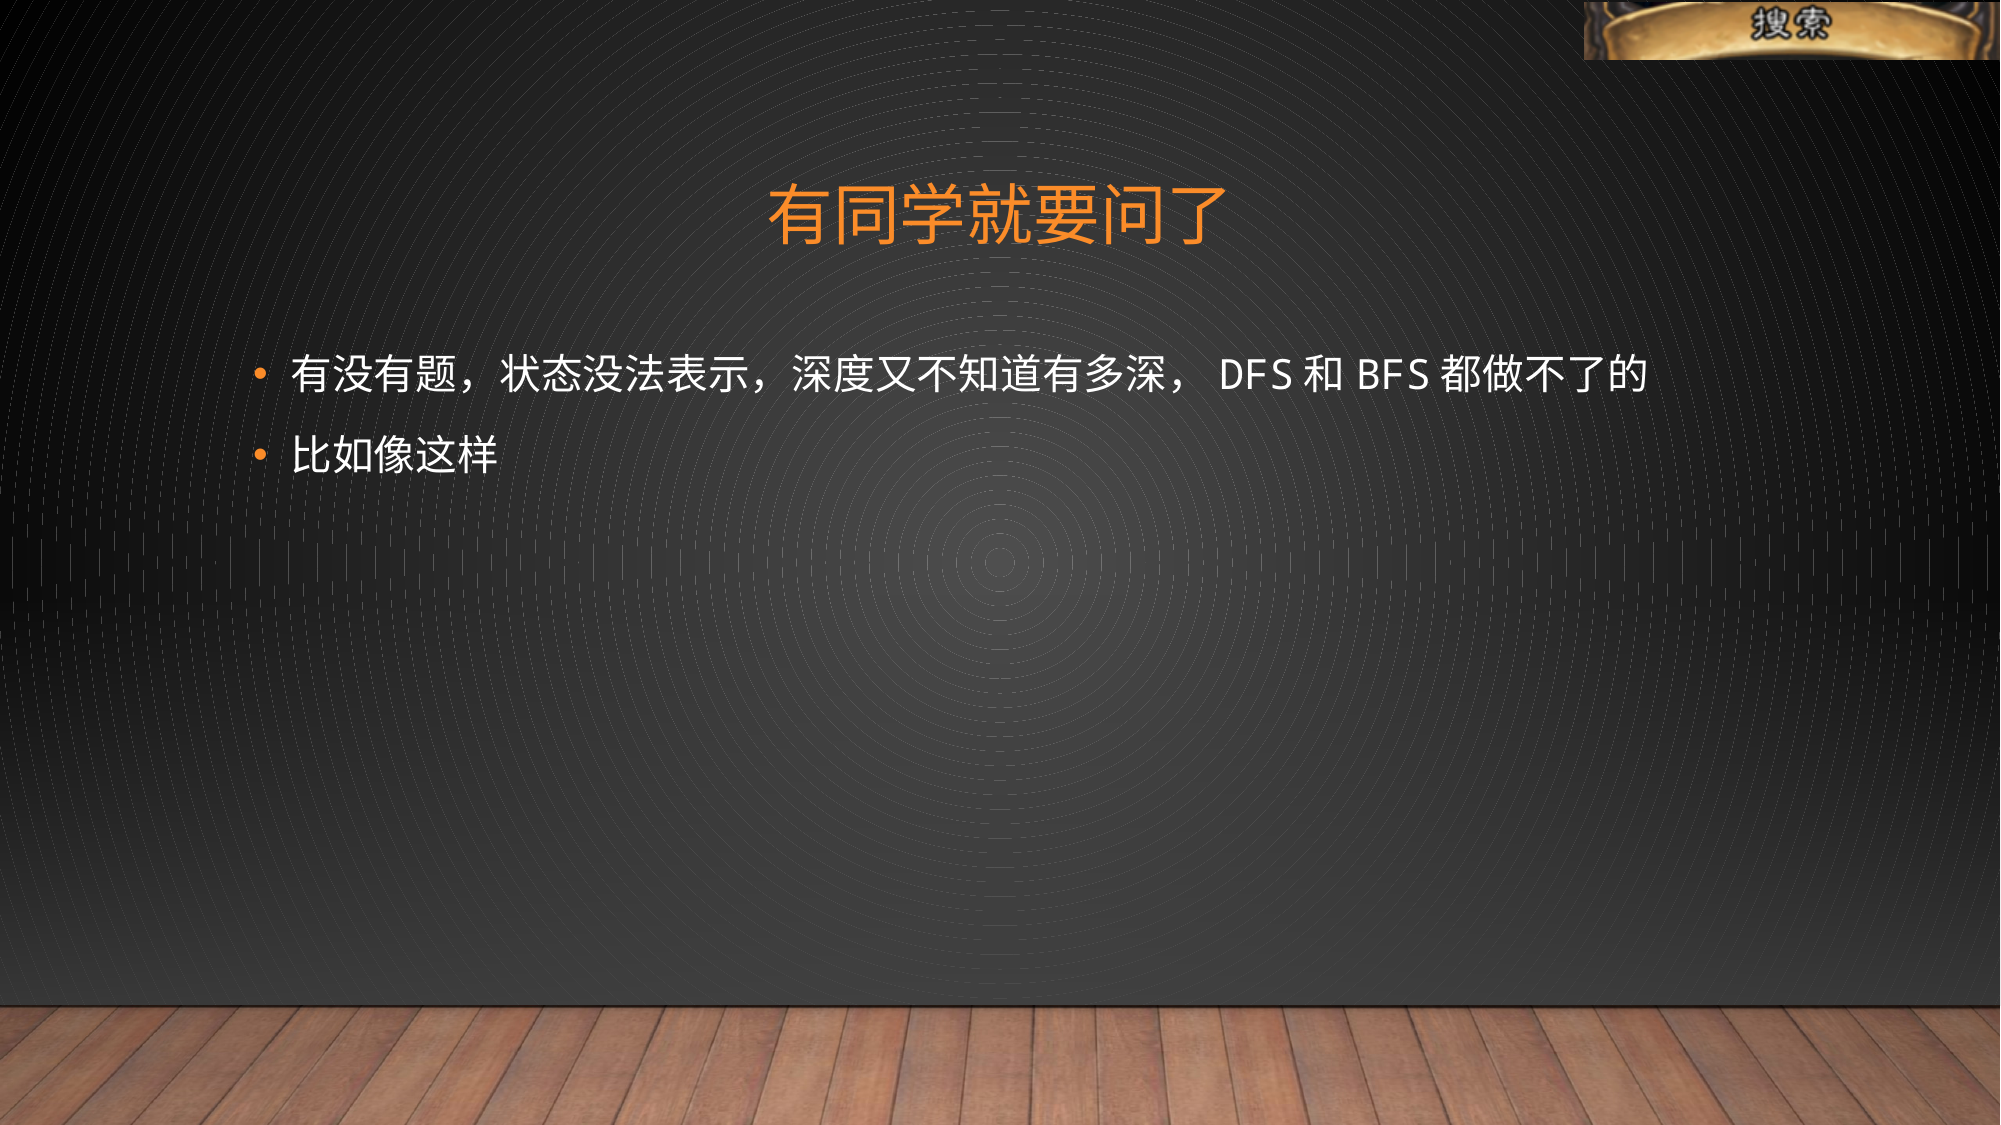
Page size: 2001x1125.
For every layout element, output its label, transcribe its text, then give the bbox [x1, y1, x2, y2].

list 有没有题，状态没法表示，深度又不知道有多深，DFS和BFS都做不了的 比如像这样 [238, 330, 1763, 897]
picture [0, 1005, 2000, 1125]
picture [1584, 2, 2000, 60]
title 有同学就要问了 [238, 131, 1763, 305]
